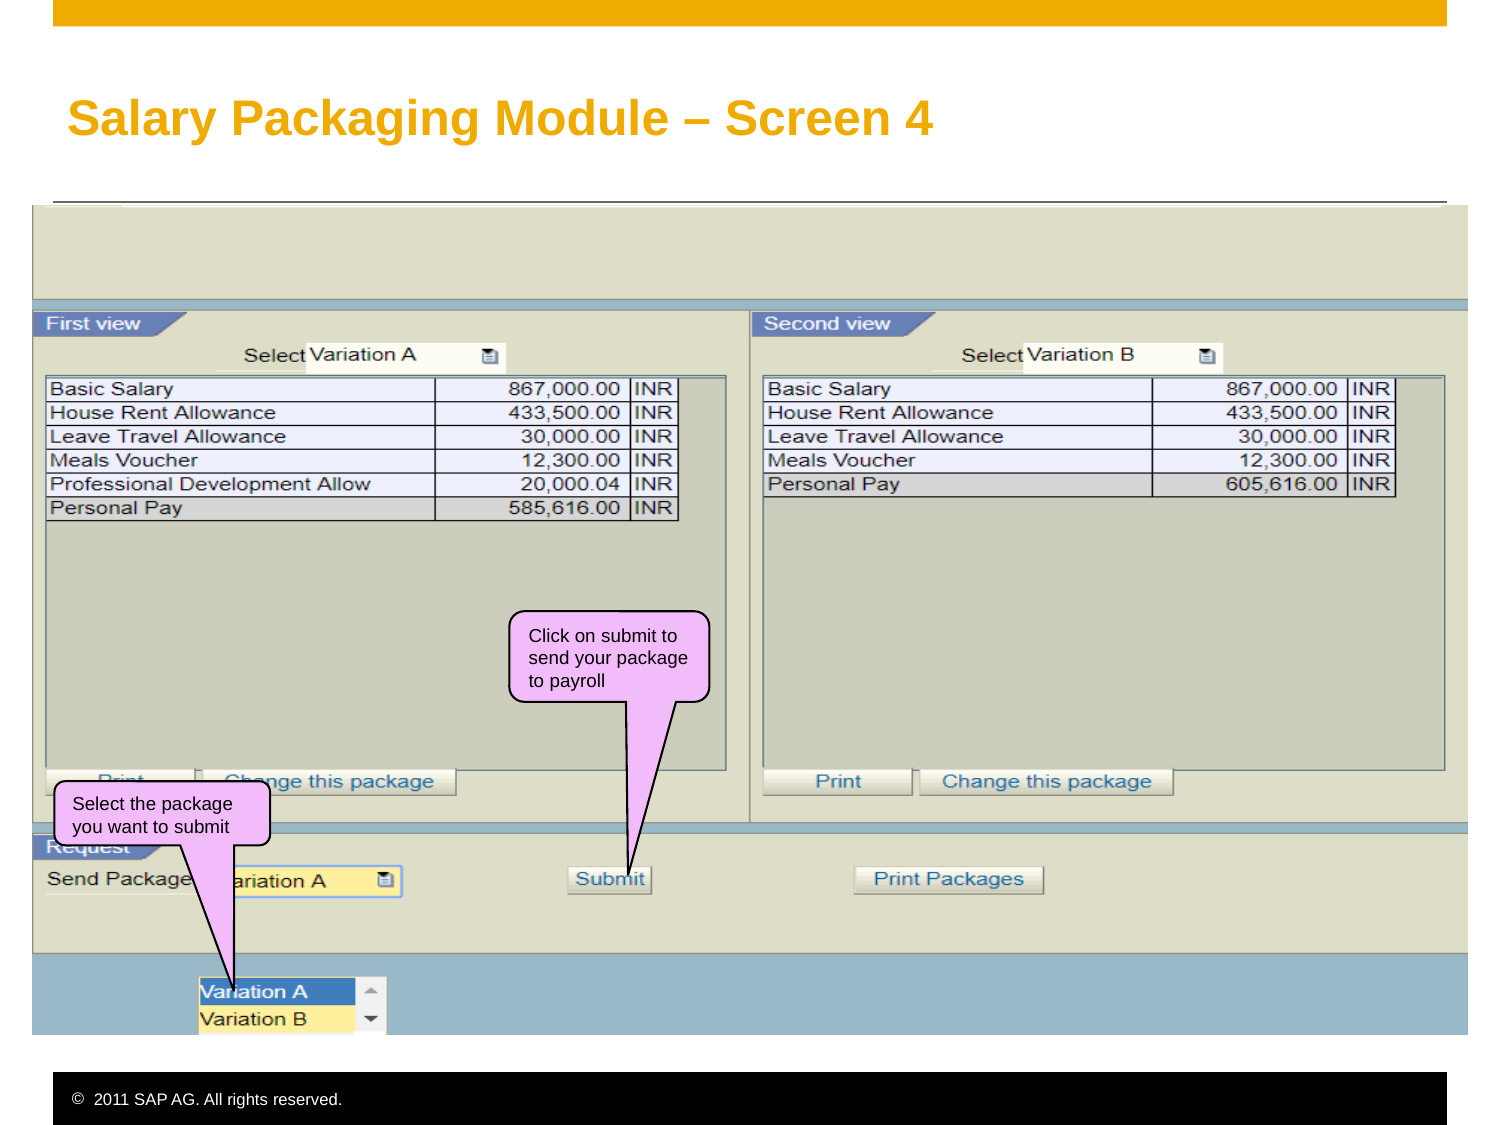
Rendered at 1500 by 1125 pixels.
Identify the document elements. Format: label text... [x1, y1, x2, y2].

picture [31, 205, 1469, 1035]
title Salary Packaging Module – Screen 4 [53, 53, 1447, 178]
